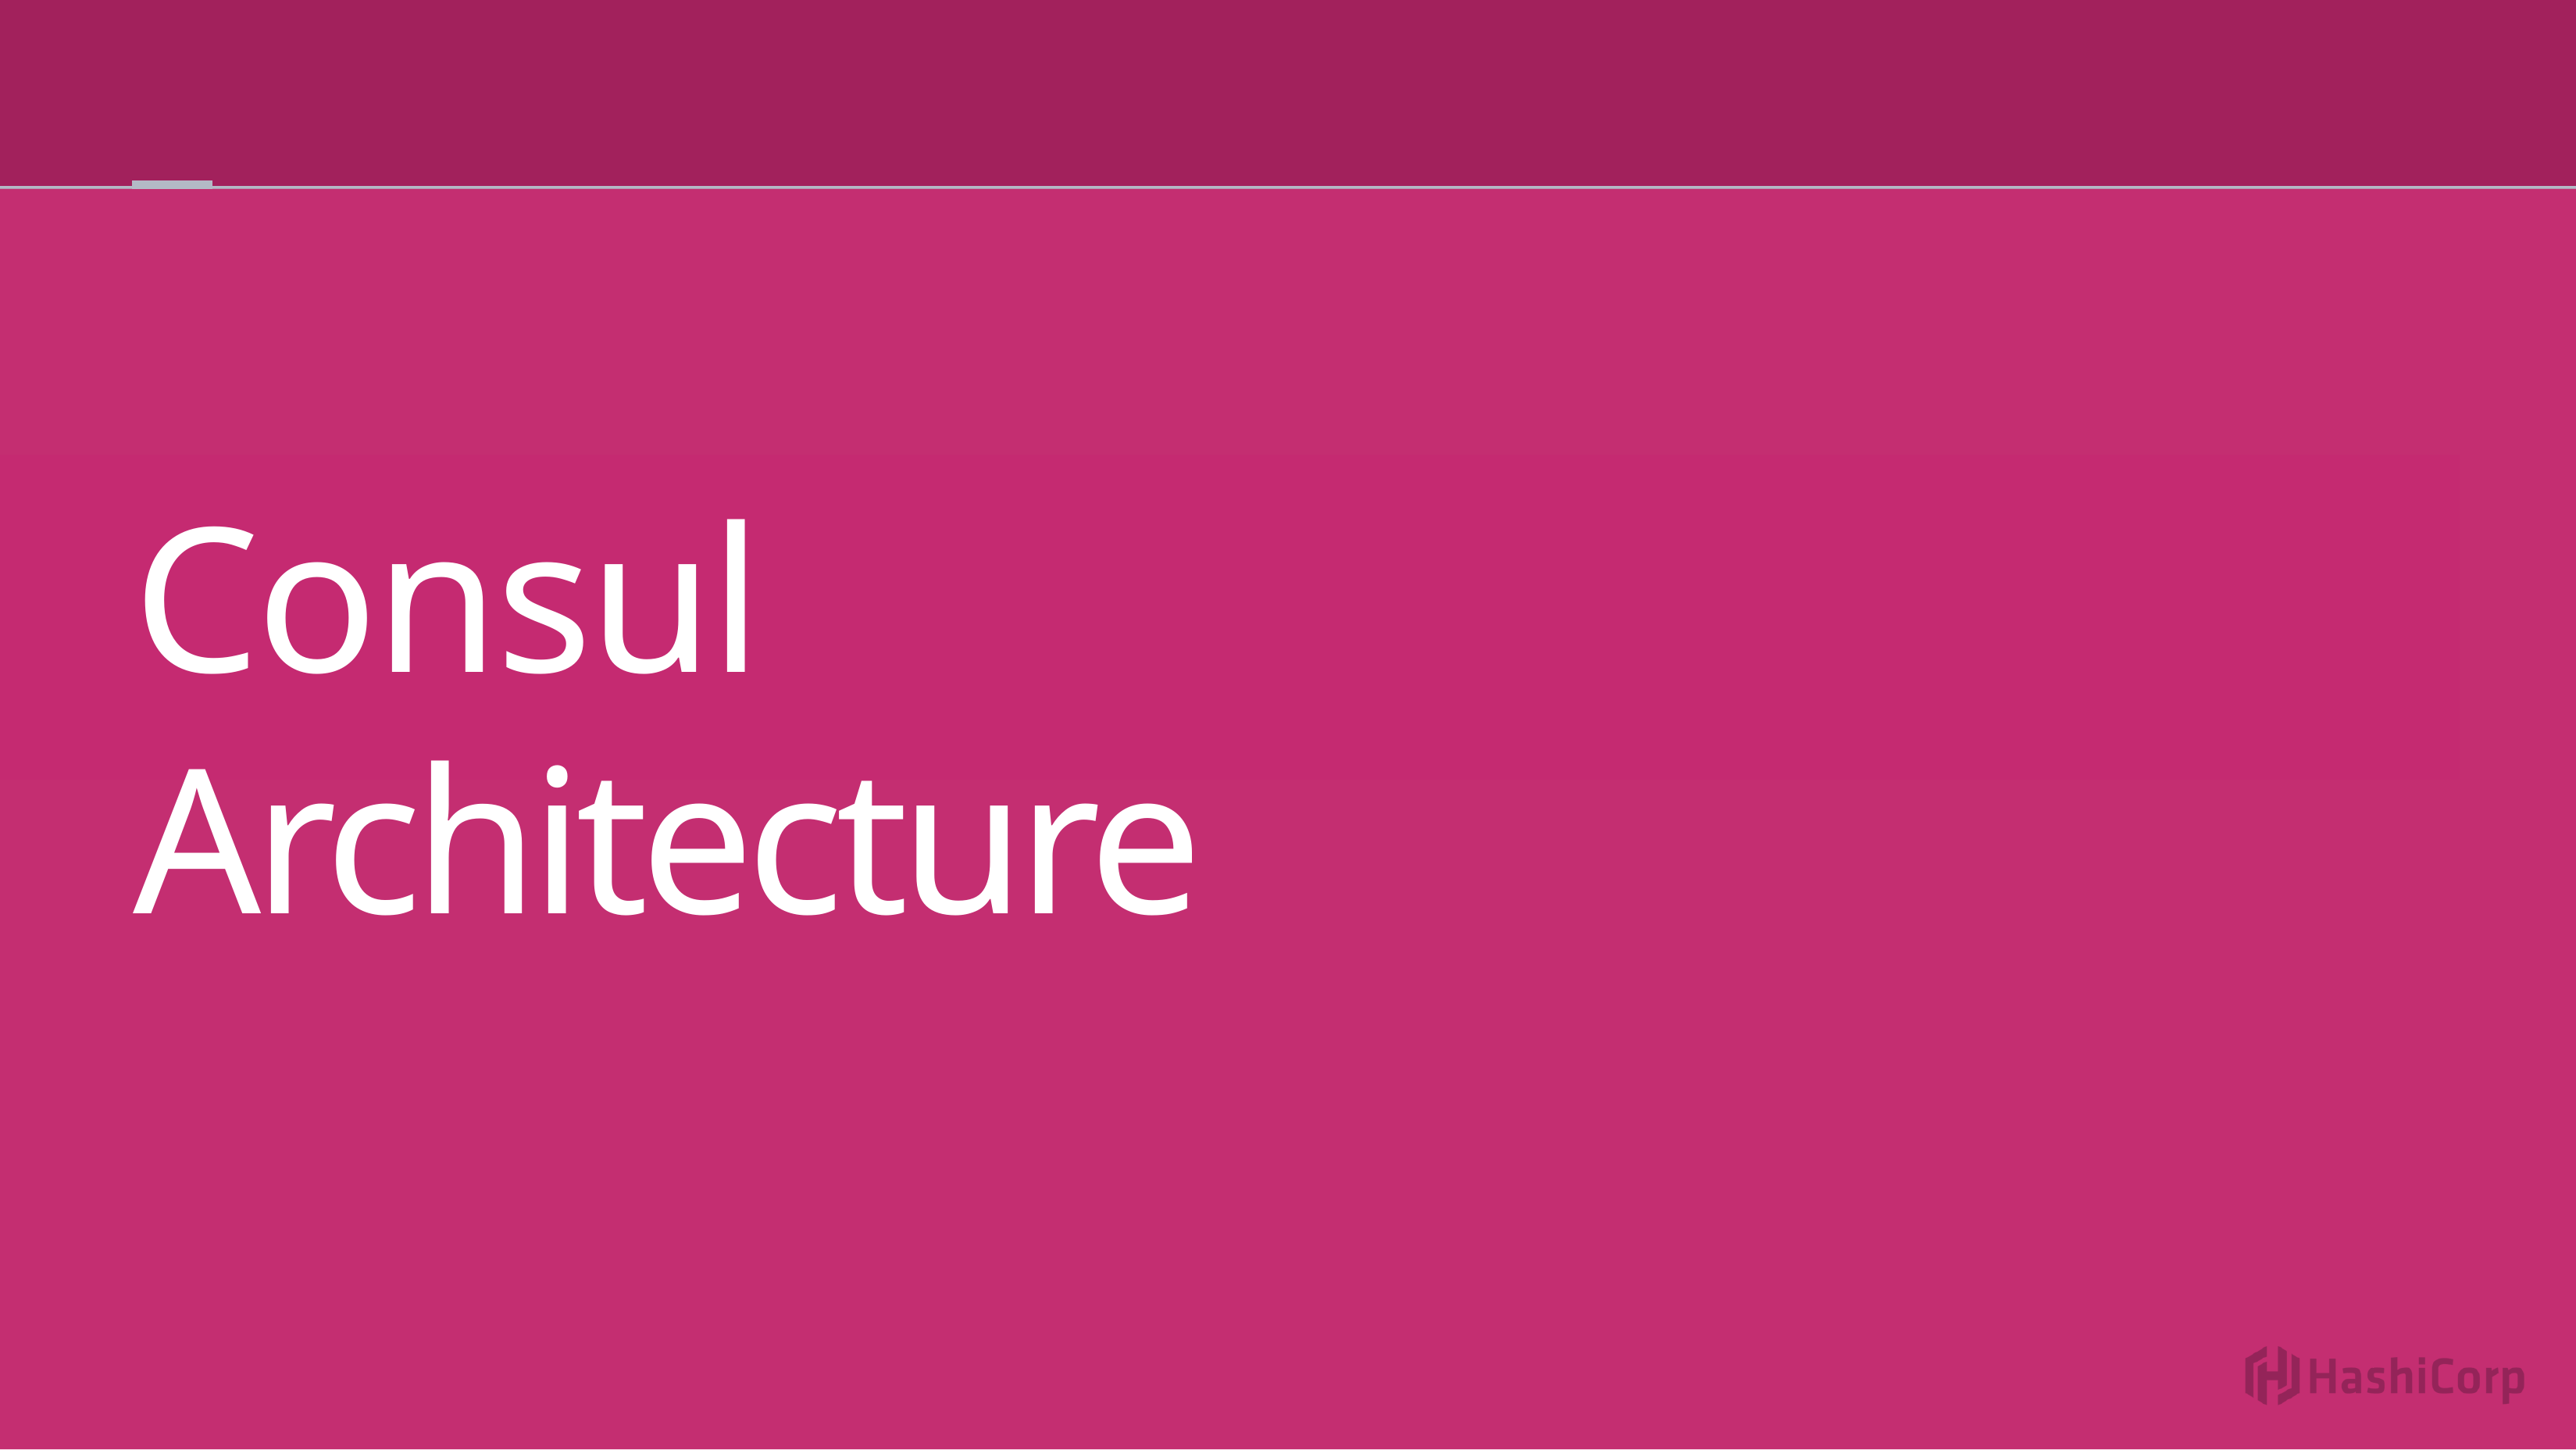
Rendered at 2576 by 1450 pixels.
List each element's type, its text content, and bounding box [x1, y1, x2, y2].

title Consul Architecture [130, 469, 1789, 954]
picture [2233, 1341, 2536, 1409]
